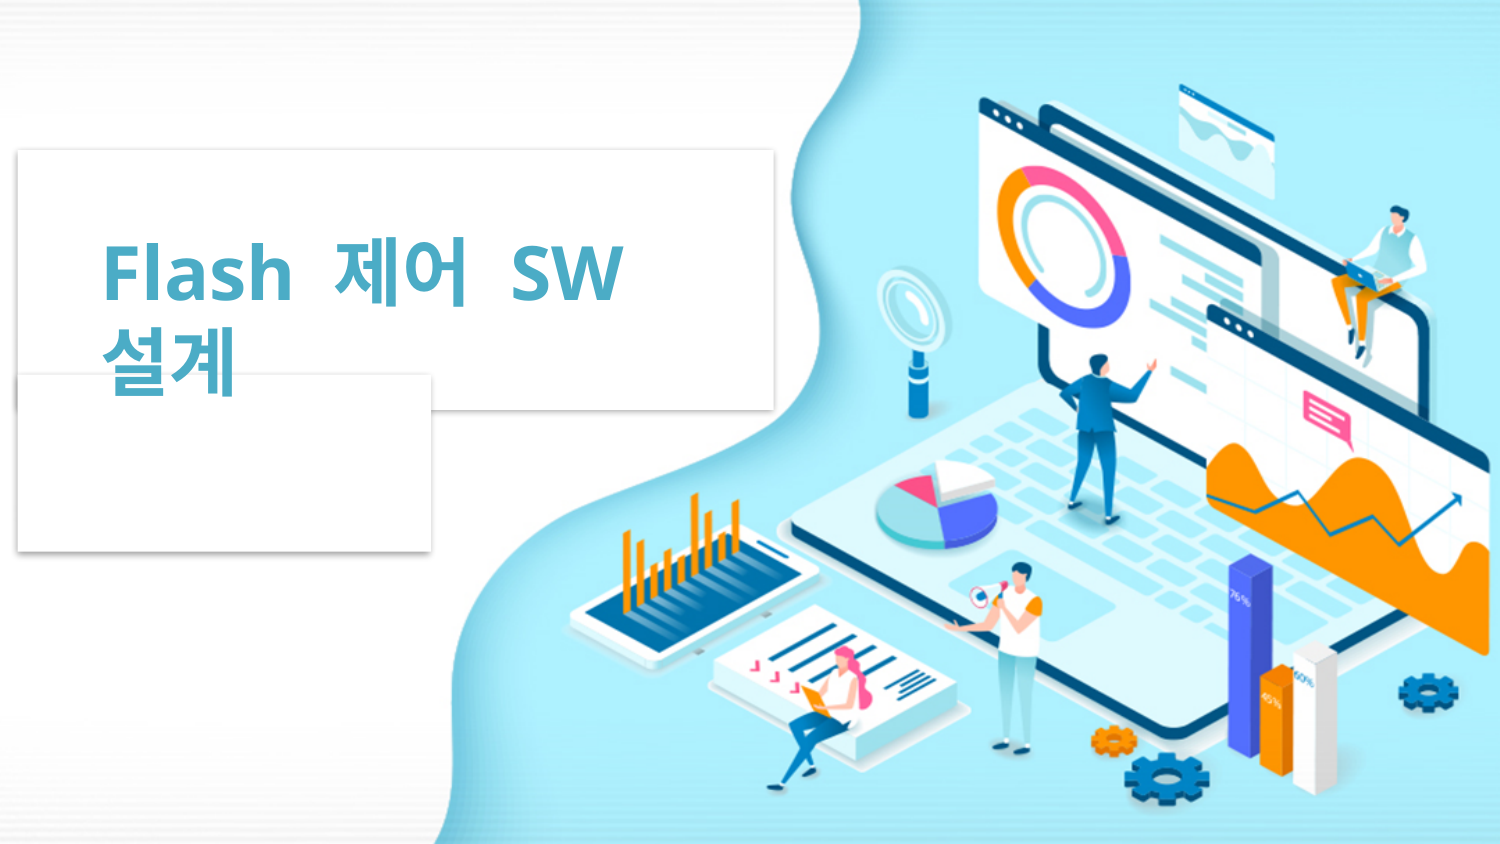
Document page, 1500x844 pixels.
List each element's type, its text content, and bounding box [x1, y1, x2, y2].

picture [0, 0, 1500, 844]
text_box Flash 제어 SW 설계 [100, 220, 750, 410]
